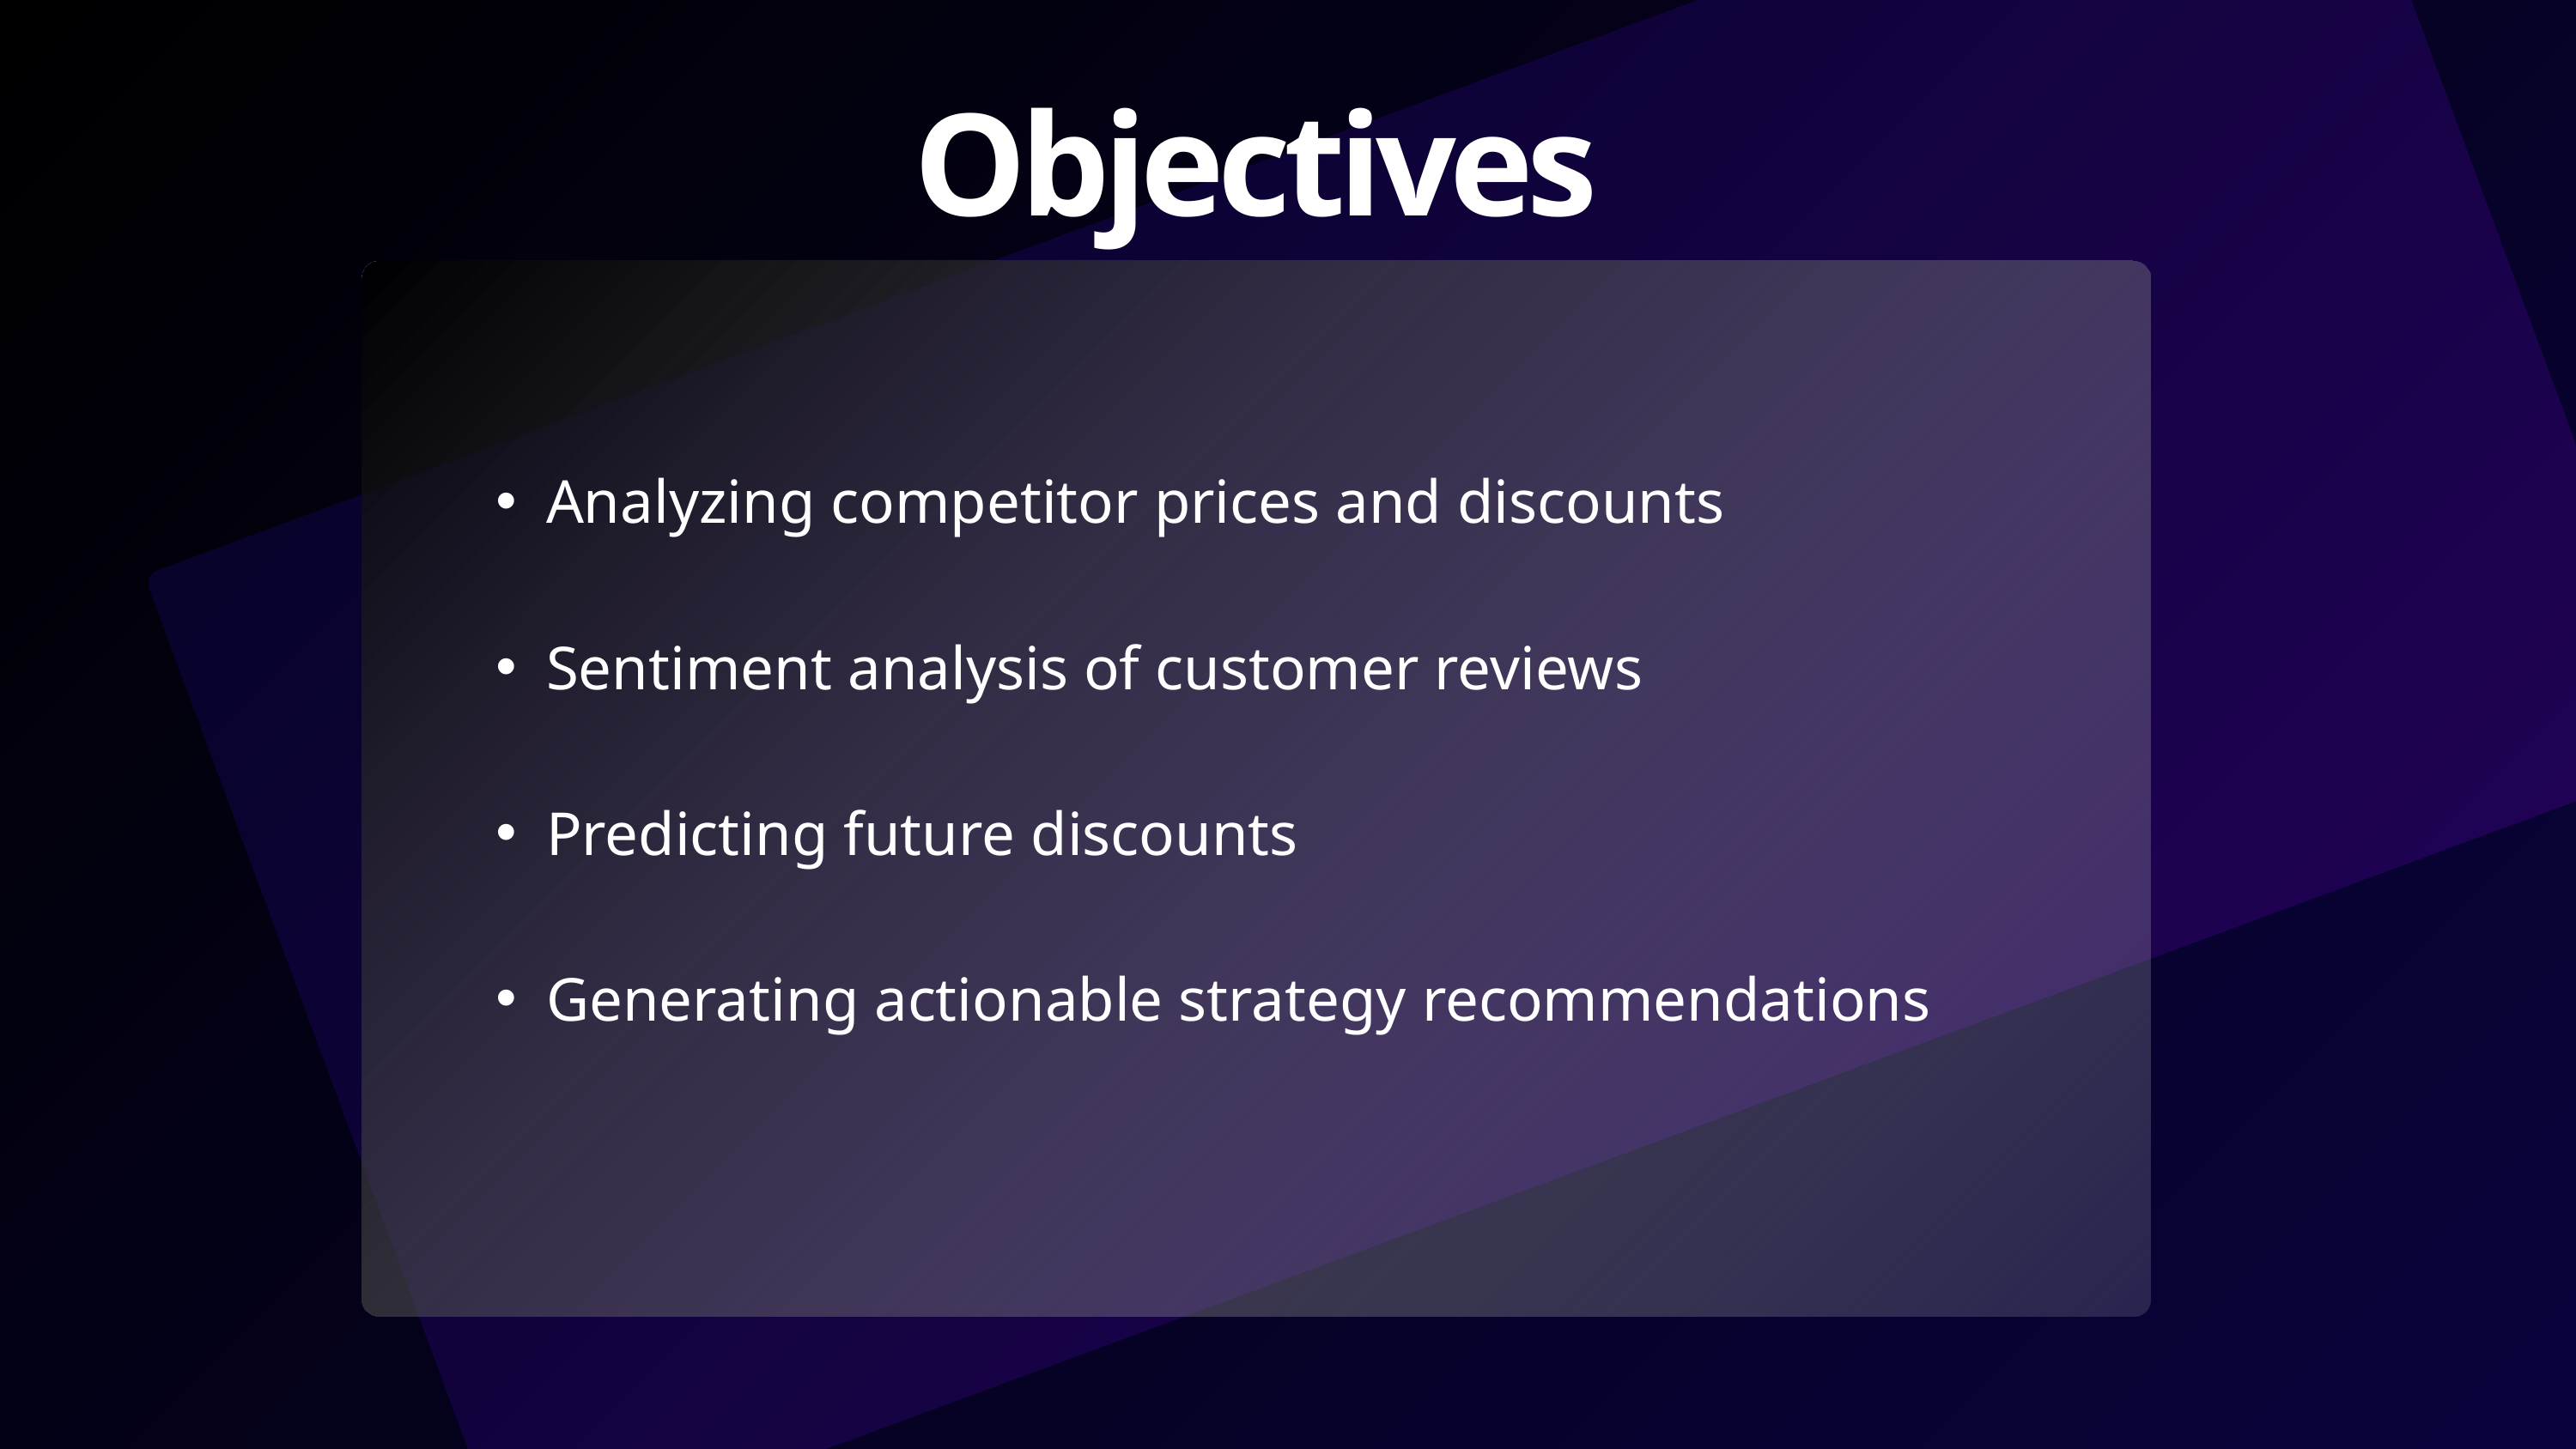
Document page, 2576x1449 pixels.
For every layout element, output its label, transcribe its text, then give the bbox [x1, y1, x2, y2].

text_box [255, 138, 2576, 1195]
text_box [361, 259, 2152, 1317]
text_box Objectives [721, 99, 1791, 136]
